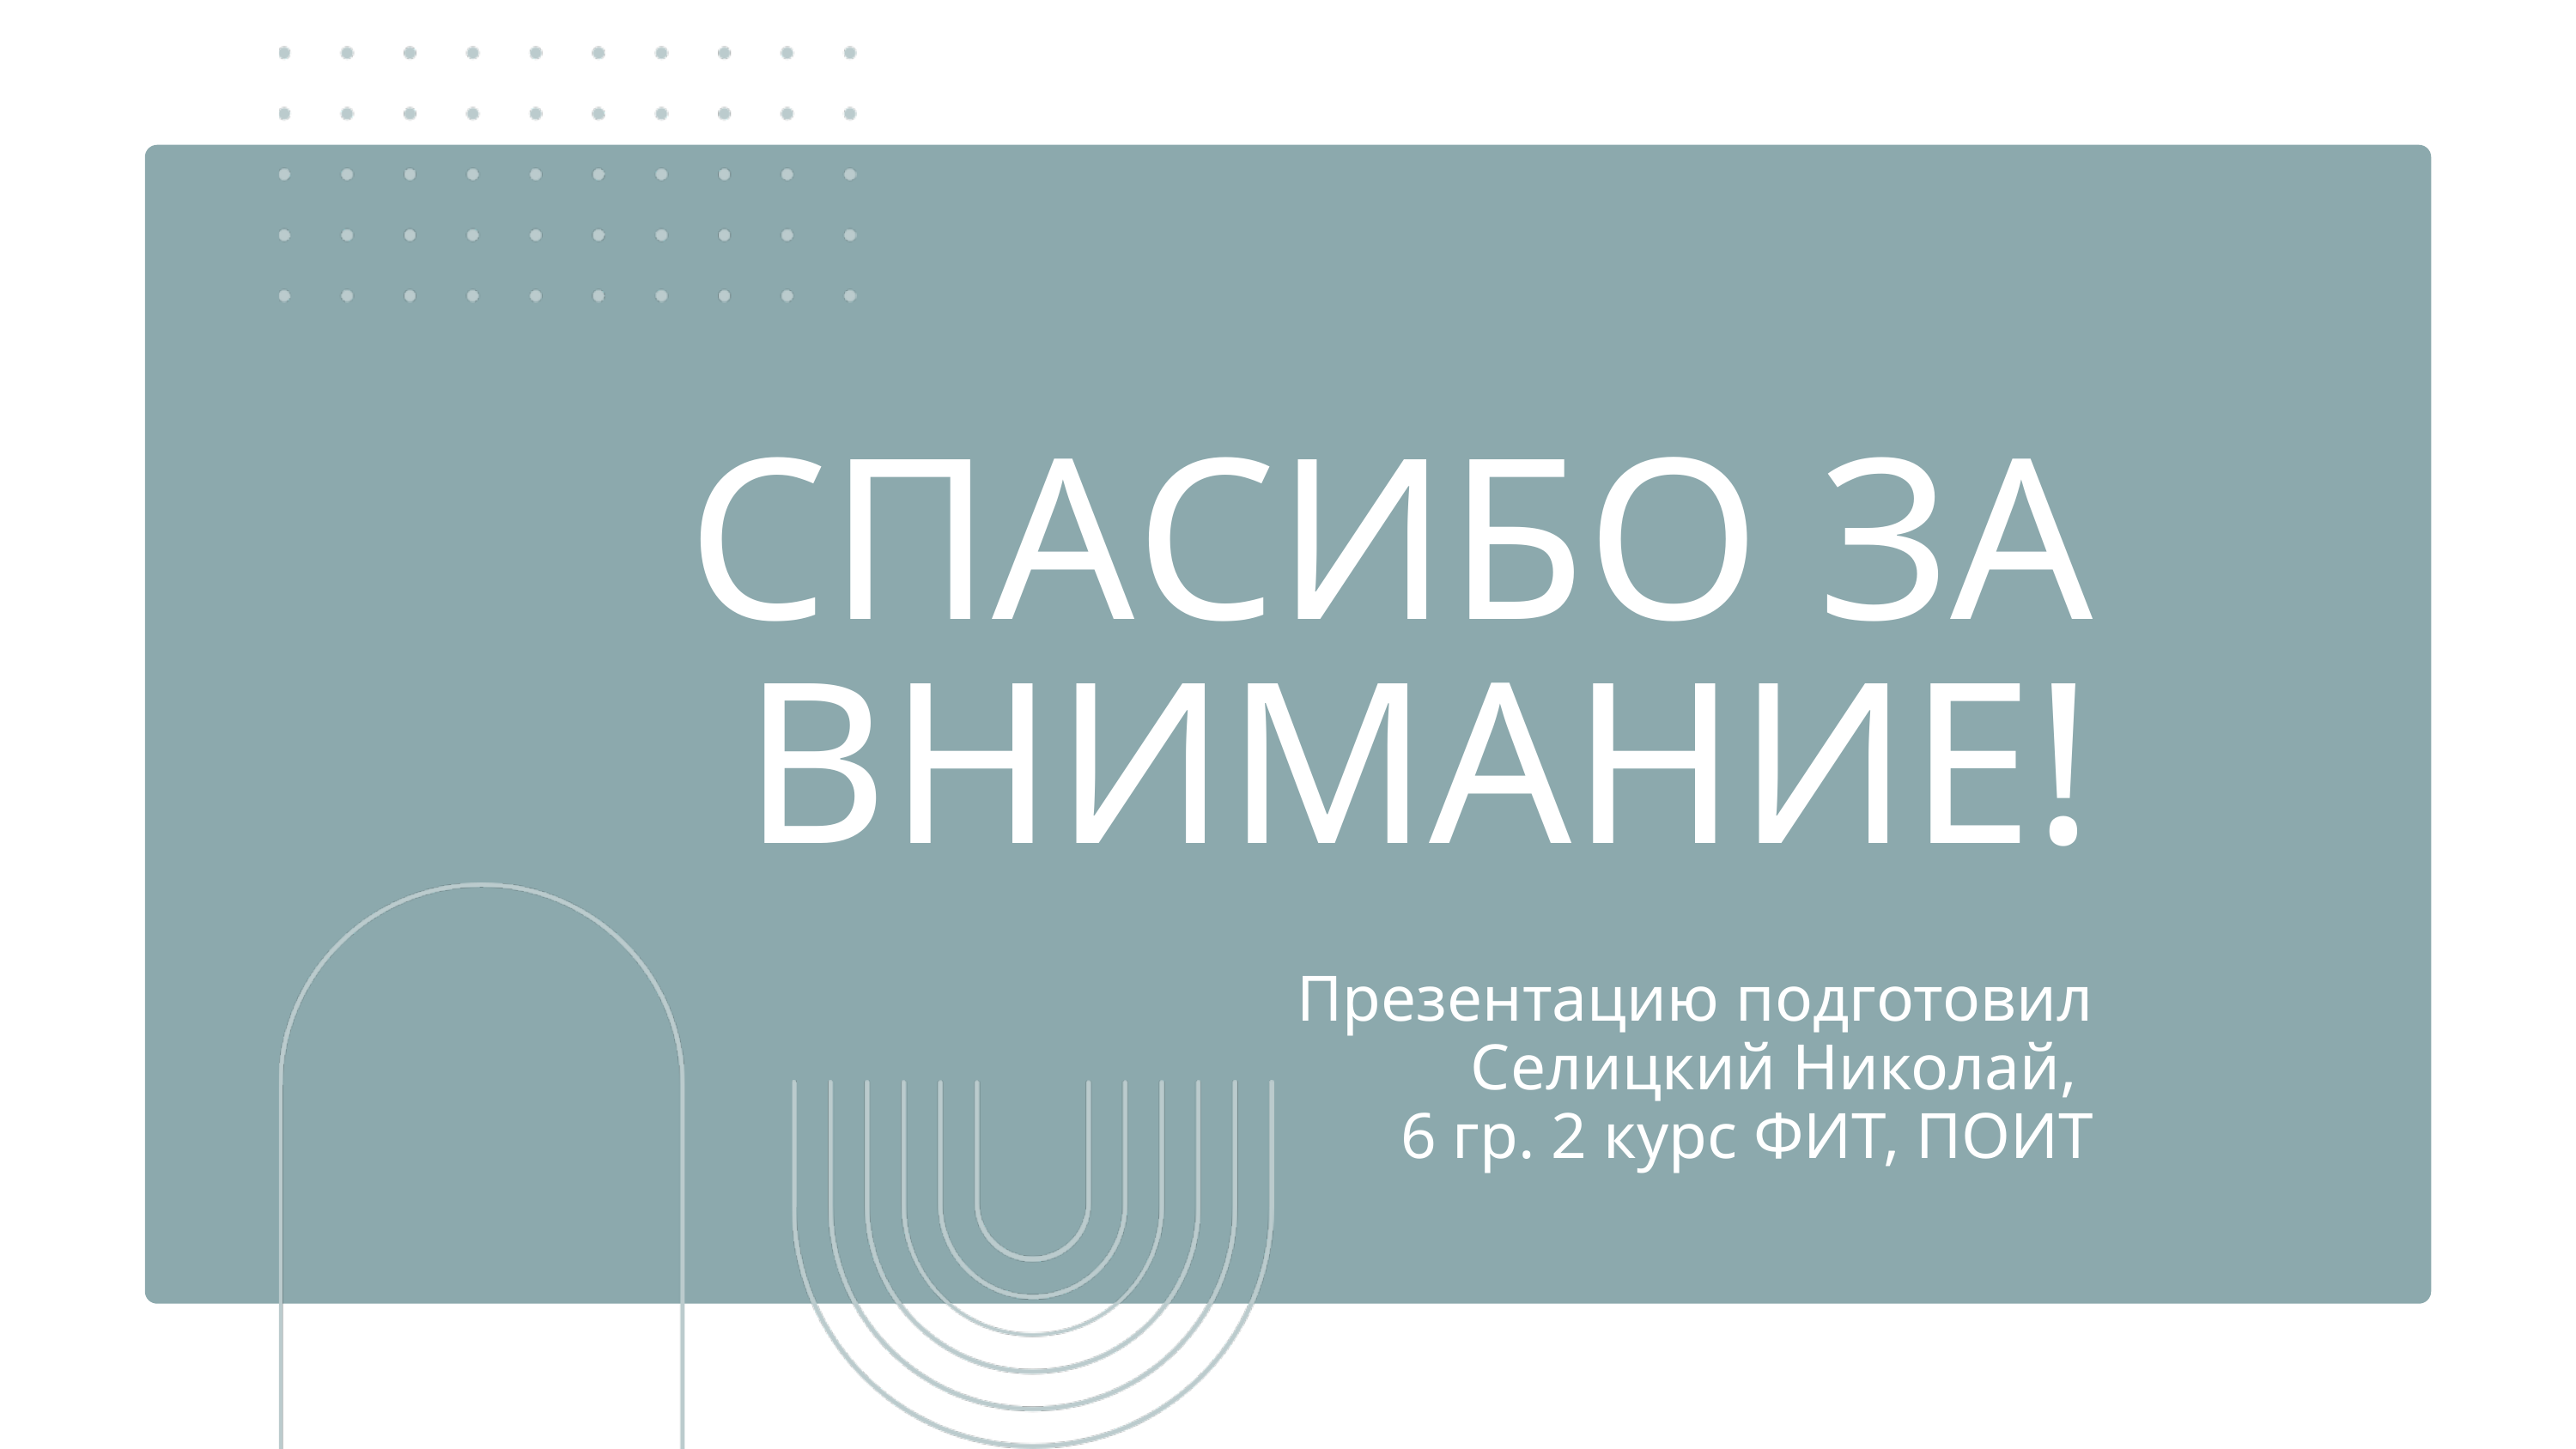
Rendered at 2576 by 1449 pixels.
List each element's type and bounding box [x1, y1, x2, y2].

text_box [278, 1311, 685, 1449]
text_box [144, 144, 2432, 1304]
text_box [278, 0, 858, 142]
text_box [792, 1311, 1274, 1449]
